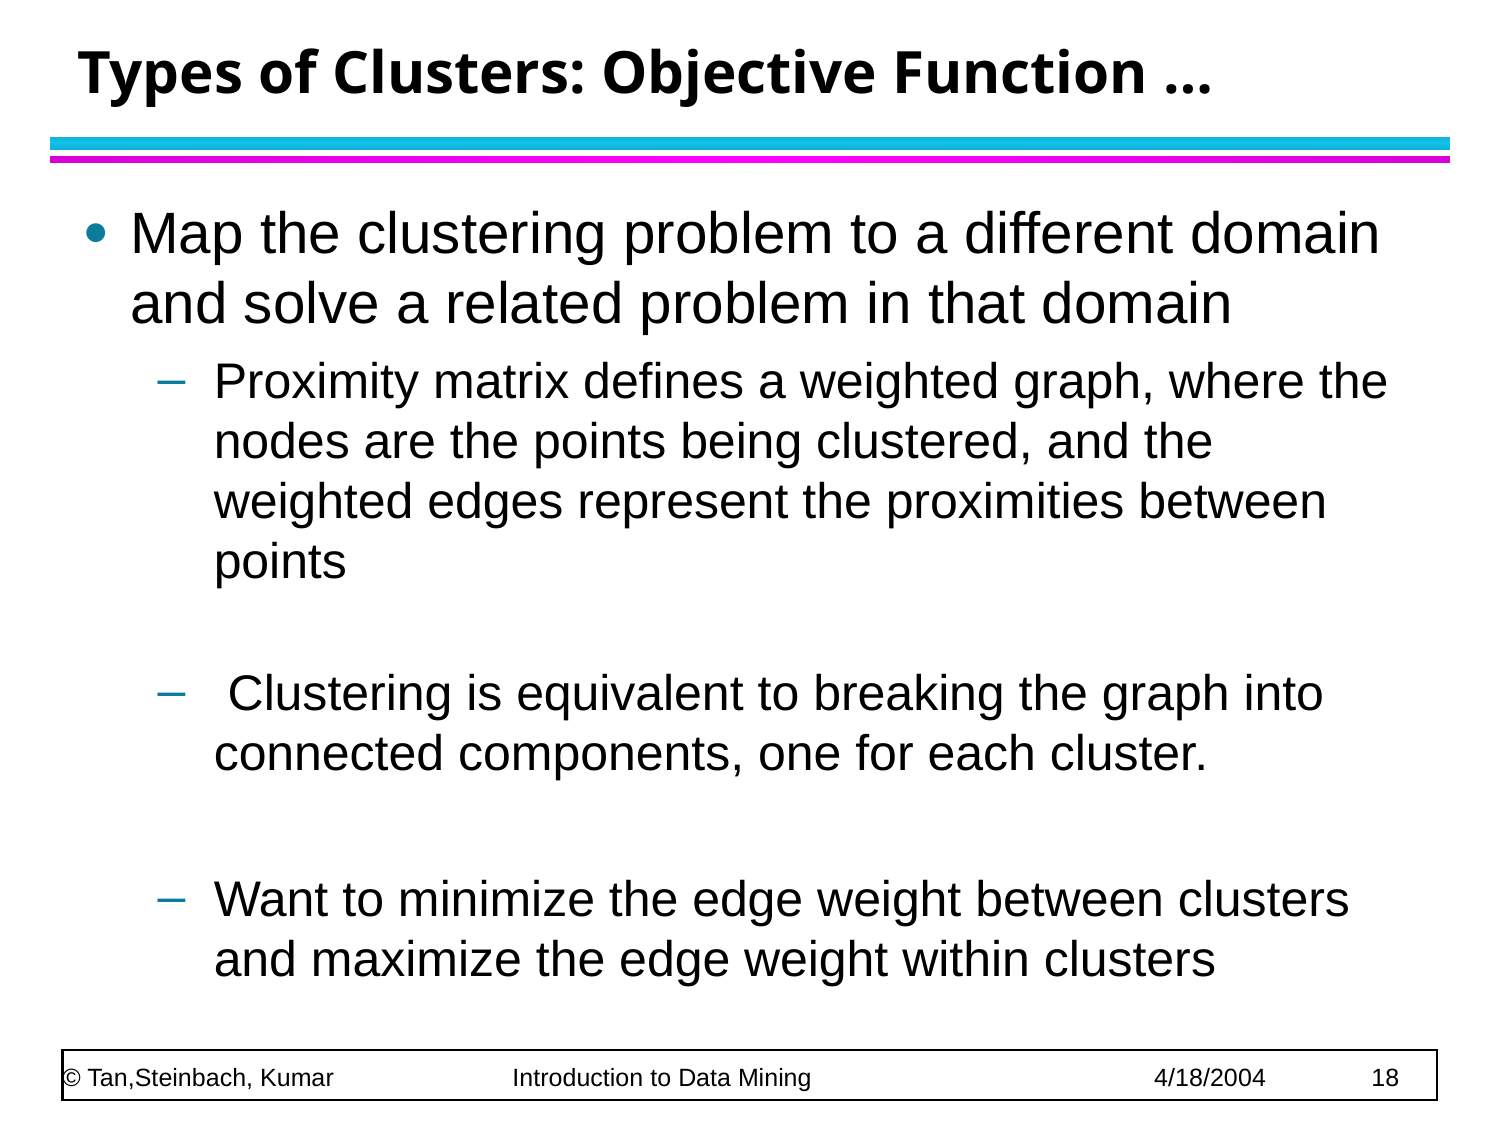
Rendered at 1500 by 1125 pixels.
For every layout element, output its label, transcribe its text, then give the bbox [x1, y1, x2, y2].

title Types of Clusters: Objective Function … [62, 24, 1463, 113]
list Map the clustering problem to a different domain and solve a related problem in that domain Proximity matrix defines a weighted graph, where the nodes are the points being clustered, and the weighted edges represent the proximities between points Clustering is equivalent to breaking the graph into connected components, one for each cluster. Want to minimize the edge weight between clusters and maximize the edge weight within clusters [67, 187, 1432, 1038]
